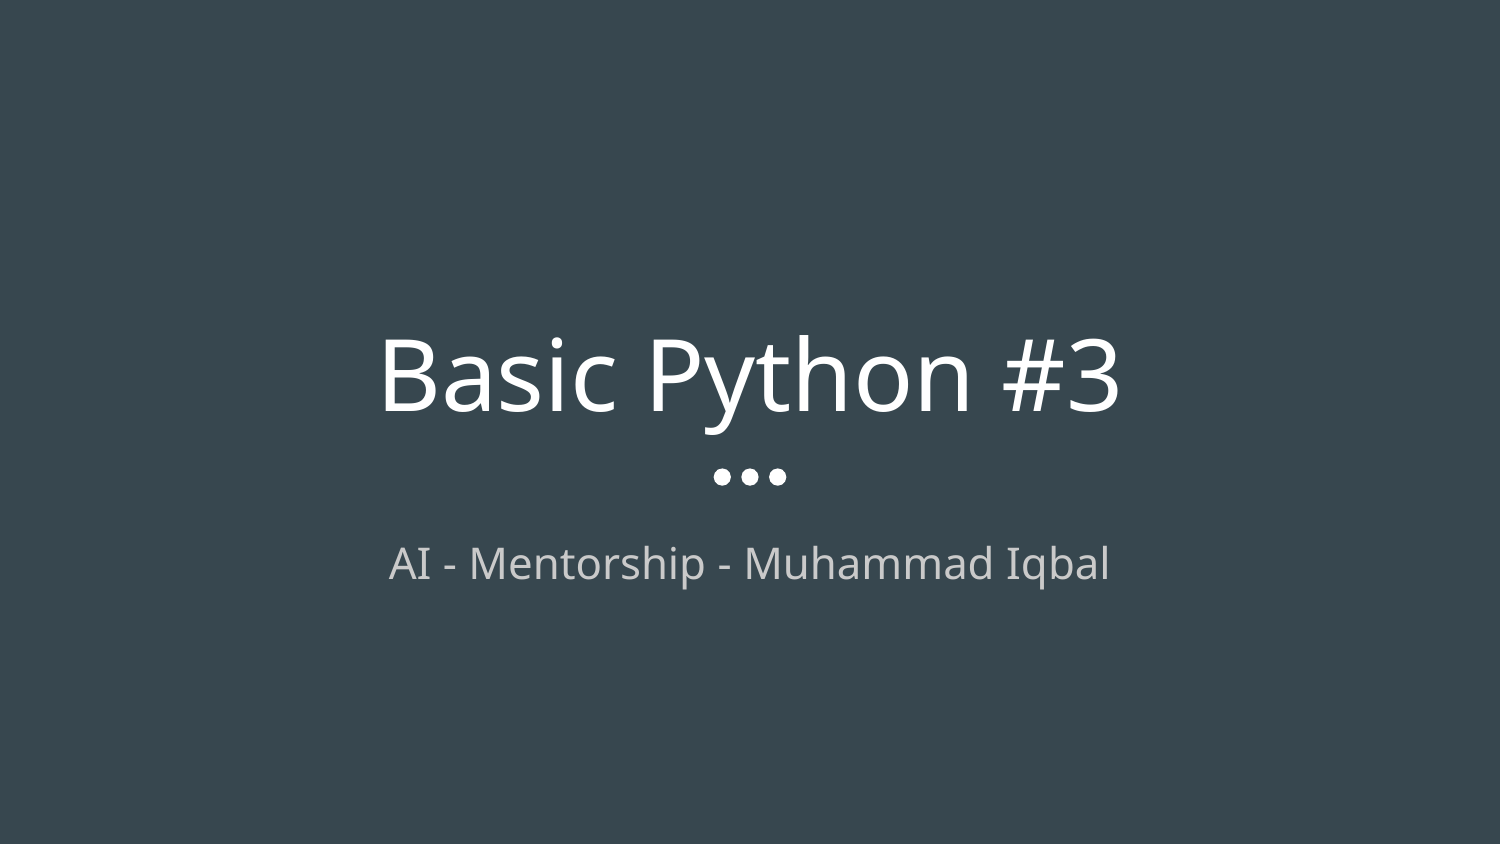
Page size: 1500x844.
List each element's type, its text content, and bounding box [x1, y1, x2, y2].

title Basic Python #3 [110, 162, 1390, 447]
subtitle AI - Mentorship - Muhammad Iqbal [110, 520, 1390, 651]
